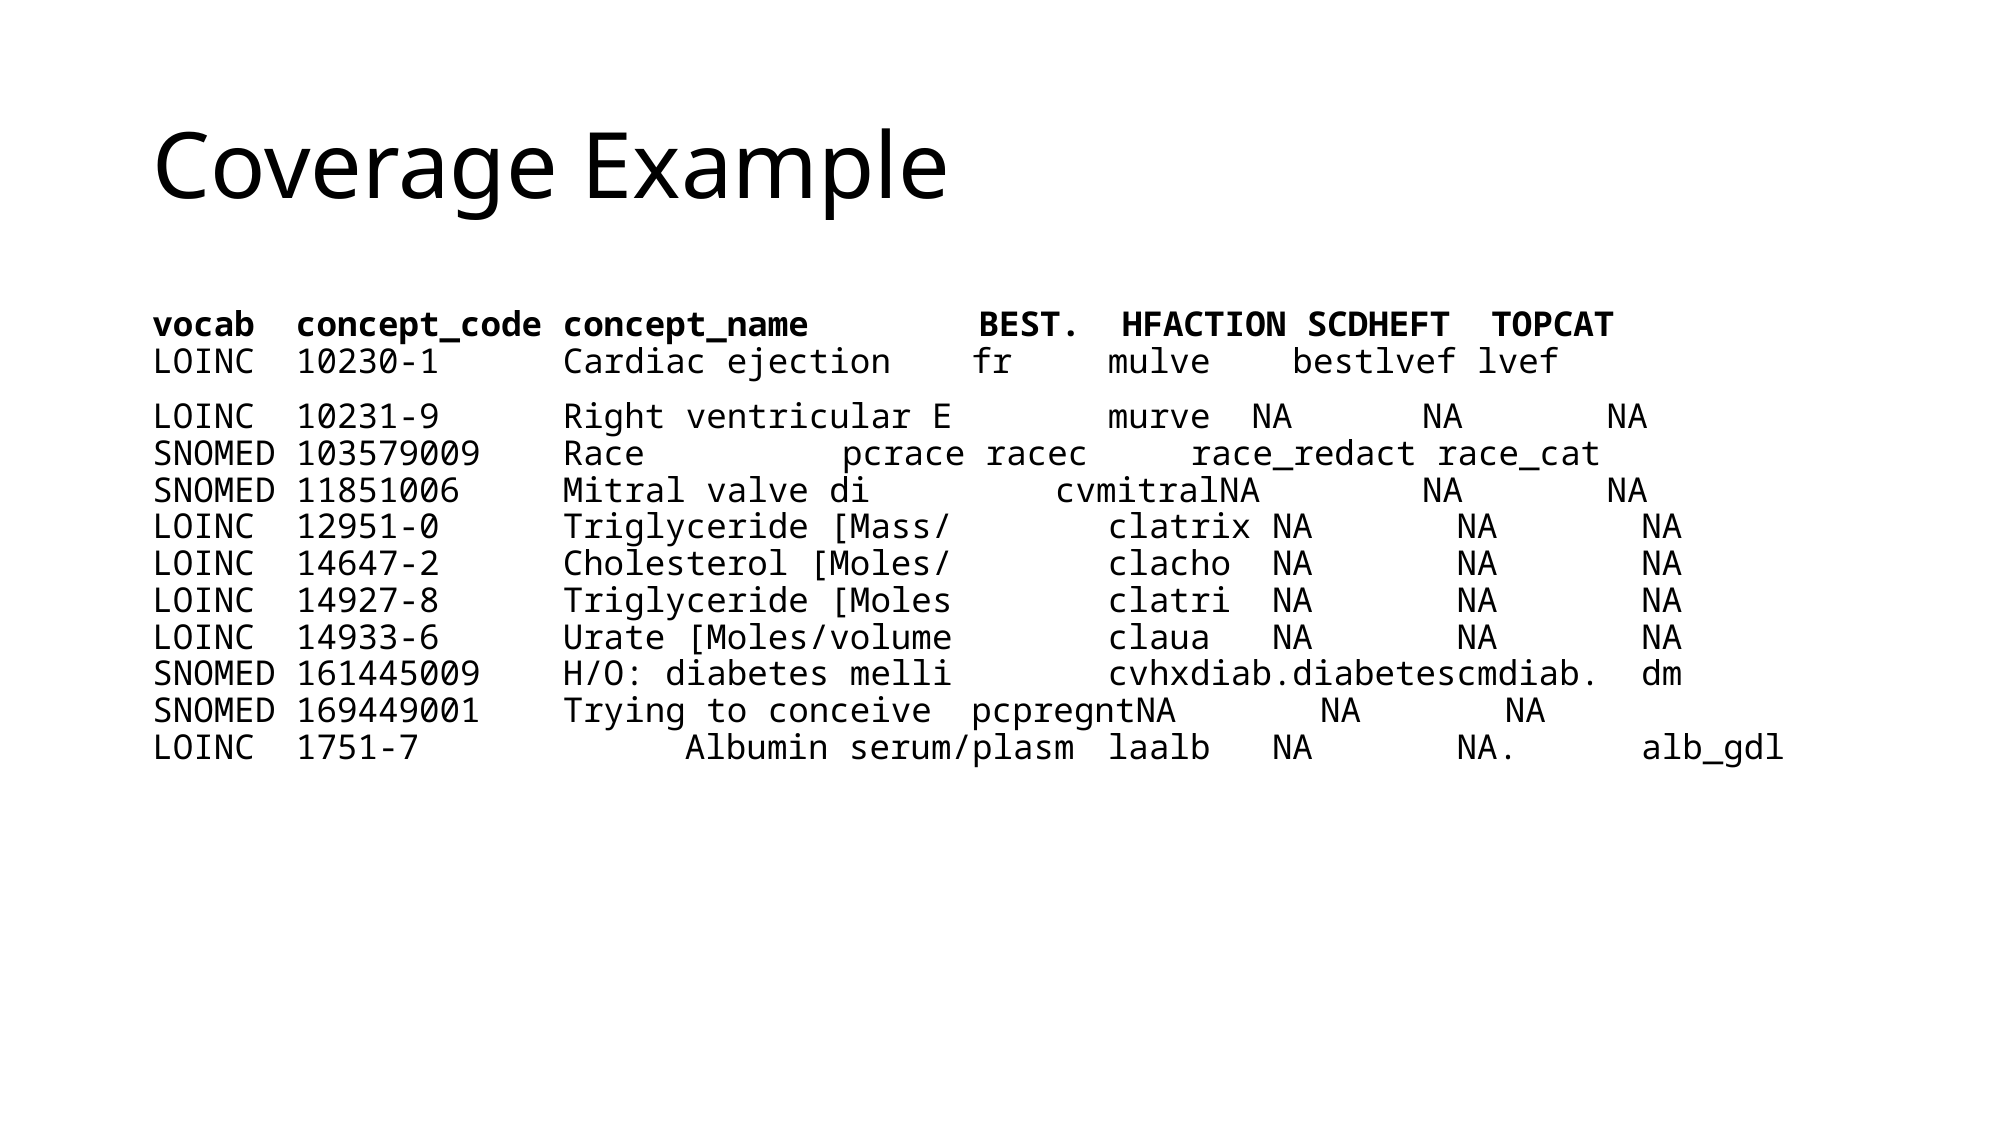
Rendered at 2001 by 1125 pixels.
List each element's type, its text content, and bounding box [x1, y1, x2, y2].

title Coverage Example [137, 59, 1863, 278]
list vocab concept_code concept_name BEST. HFACTION SCDHEFT TOPCAT LOINC 10230-1 Cardiac ejection fr mulve bestlvef lvef LOINC 10231-9 Right ventricular E murve NA NA NA SNOMED 103579009 Race pcrace racec race_redact race_cat SNOMED 11851006 Mitral valve di cvmitralNA NA NA LOINC 12951-0 Triglyceride [Mass/ clatrix NA NA NA LOINC 14647-2 Cholesterol [Moles/ clacho NA NA NA LOINC 14927-8 Triglyceride [Moles clatri NA NA NA LOINC 14933-6 Urate [Moles/volume claua NA NA NA SNOMED 161445009 H/O: diabetes melli cvhxdiab.diabetescmdiab. dm SNOMED 169449001 Trying to conceive pcpregntNA NA NA LOINC 1751-7 Albumin serum/plasm laalb NA NA. alb_gdl [137, 299, 1863, 1014]
